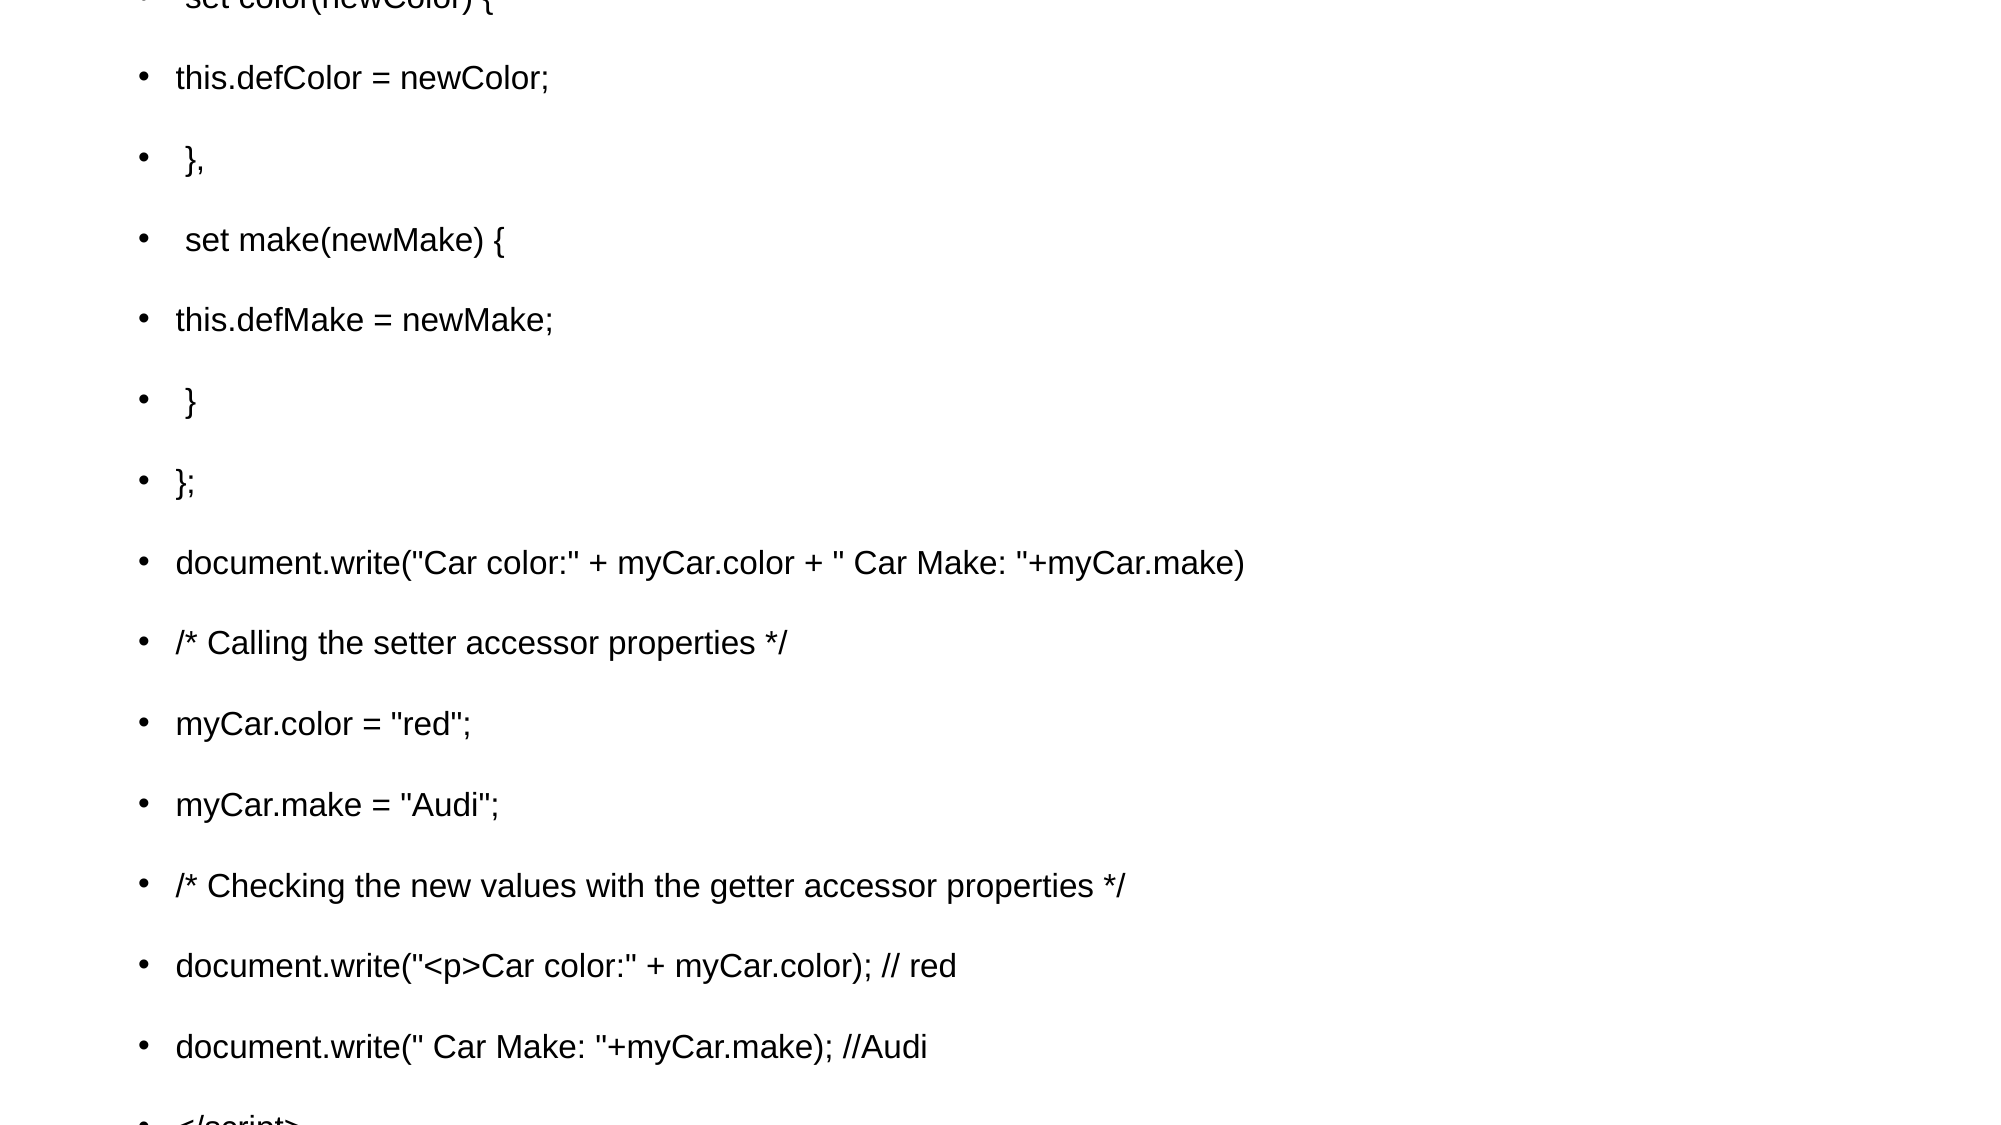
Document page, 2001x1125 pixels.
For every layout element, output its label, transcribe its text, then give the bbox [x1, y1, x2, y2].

subtitle /* Accessor properties (setters) */ set color(newColor) { this.defColor = newColor; }, set make(newMake) { this.defMake = newMake; } }; document.write("Car color:" + myCar.color + " Car Make: "+myCar.make) /* Calling the setter accessor properties */ myCar.color = "red"; myCar.make = "Audi"; /* Checking the new values with the getter accessor properties */ document.write("<p>Car color:" + myCar.color); // red document.write(" Car Make: "+myCar.make); //Audi </script> </body> </html> [138, 37, 1900, 1125]
